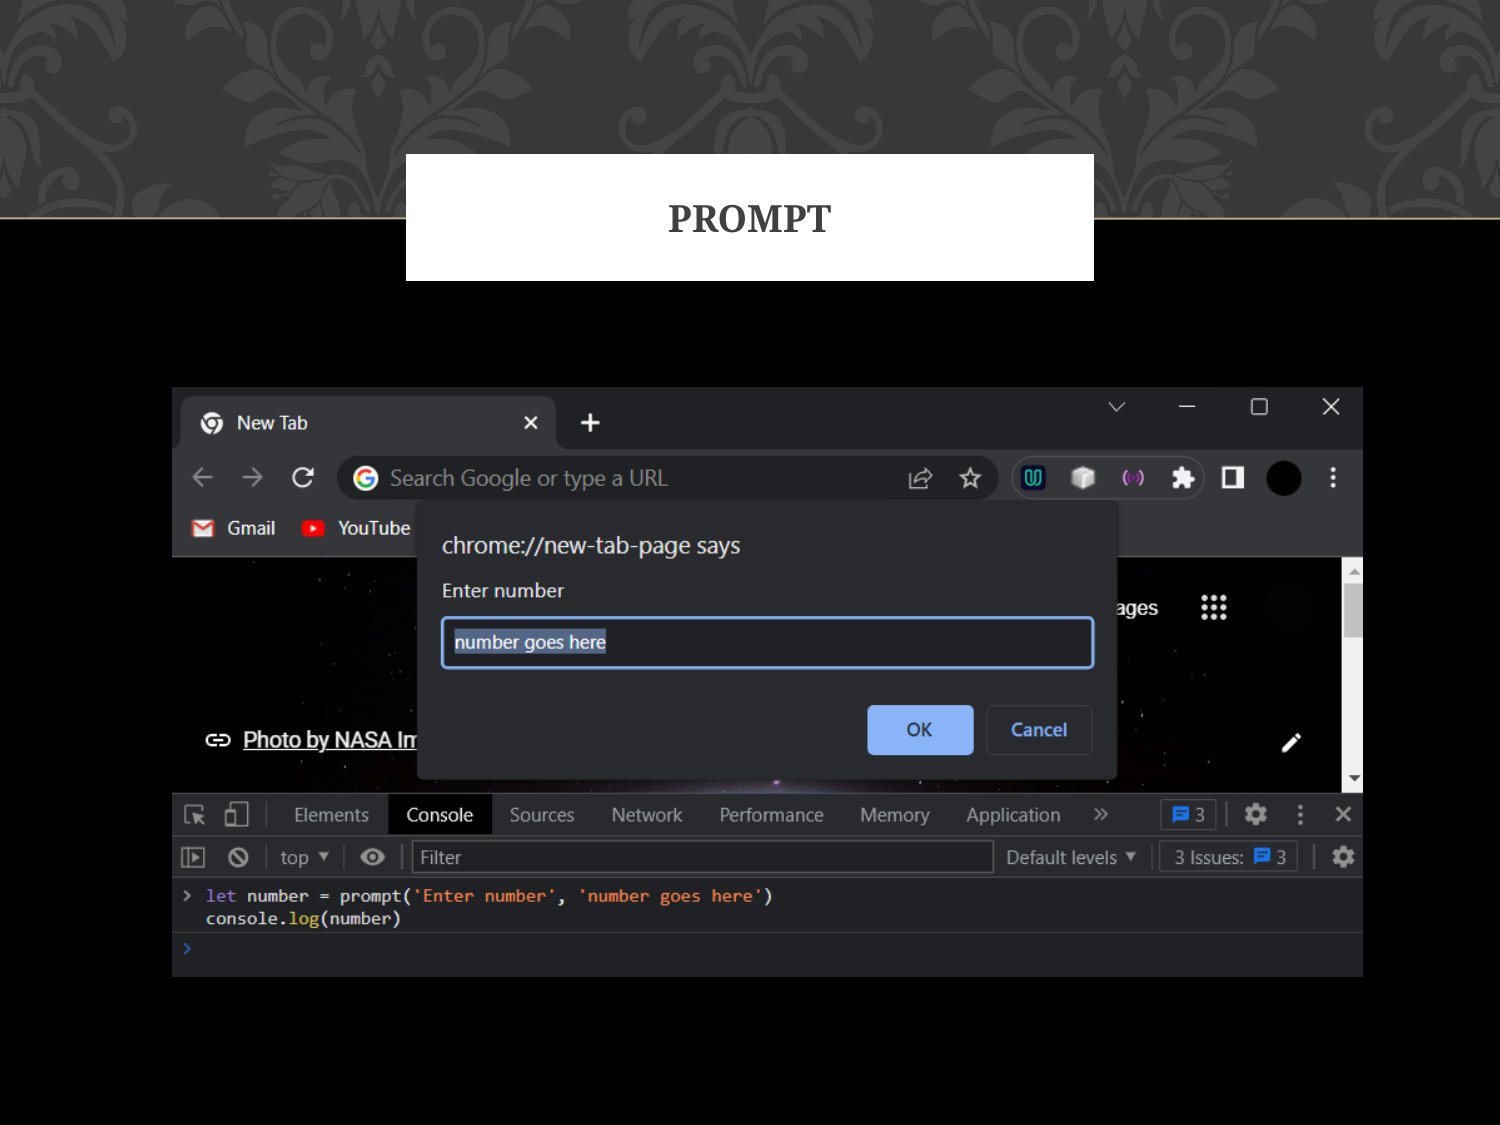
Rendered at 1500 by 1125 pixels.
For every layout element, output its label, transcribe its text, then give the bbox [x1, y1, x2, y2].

title Prompt [406, 154, 1094, 281]
picture [172, 387, 1363, 977]
